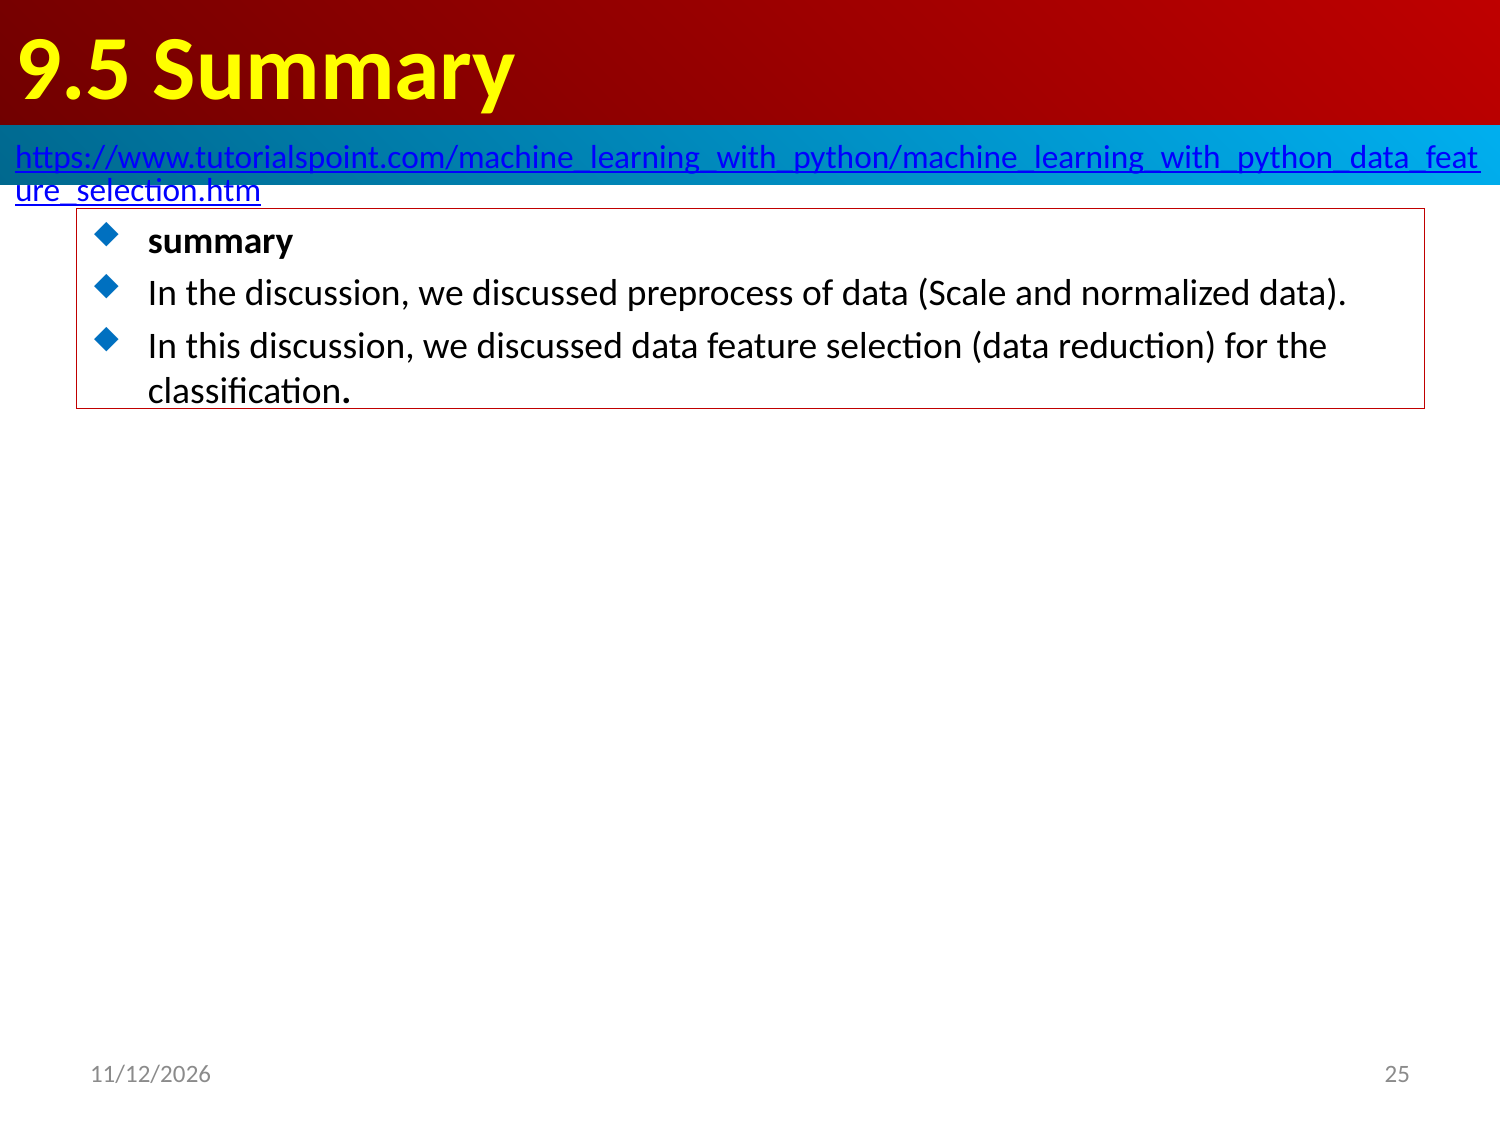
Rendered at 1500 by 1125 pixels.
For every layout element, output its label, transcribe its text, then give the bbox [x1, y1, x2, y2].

subtitle summary In the discussion, we discussed preprocess of data (Scale and normalized data). In this discussion, we discussed data feature selection (data reduction) for the classification. [76, 208, 1425, 409]
text_box https://www.tutorialspoint.com/machine_learning_with_python/machine_learning_with_python_data_feature_selection.htm [0, 125, 1500, 185]
slide_number 25 [1074, 1042, 1425, 1103]
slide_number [75, 1042, 425, 1103]
title 9.5 Summary [0, 0, 1500, 125]
